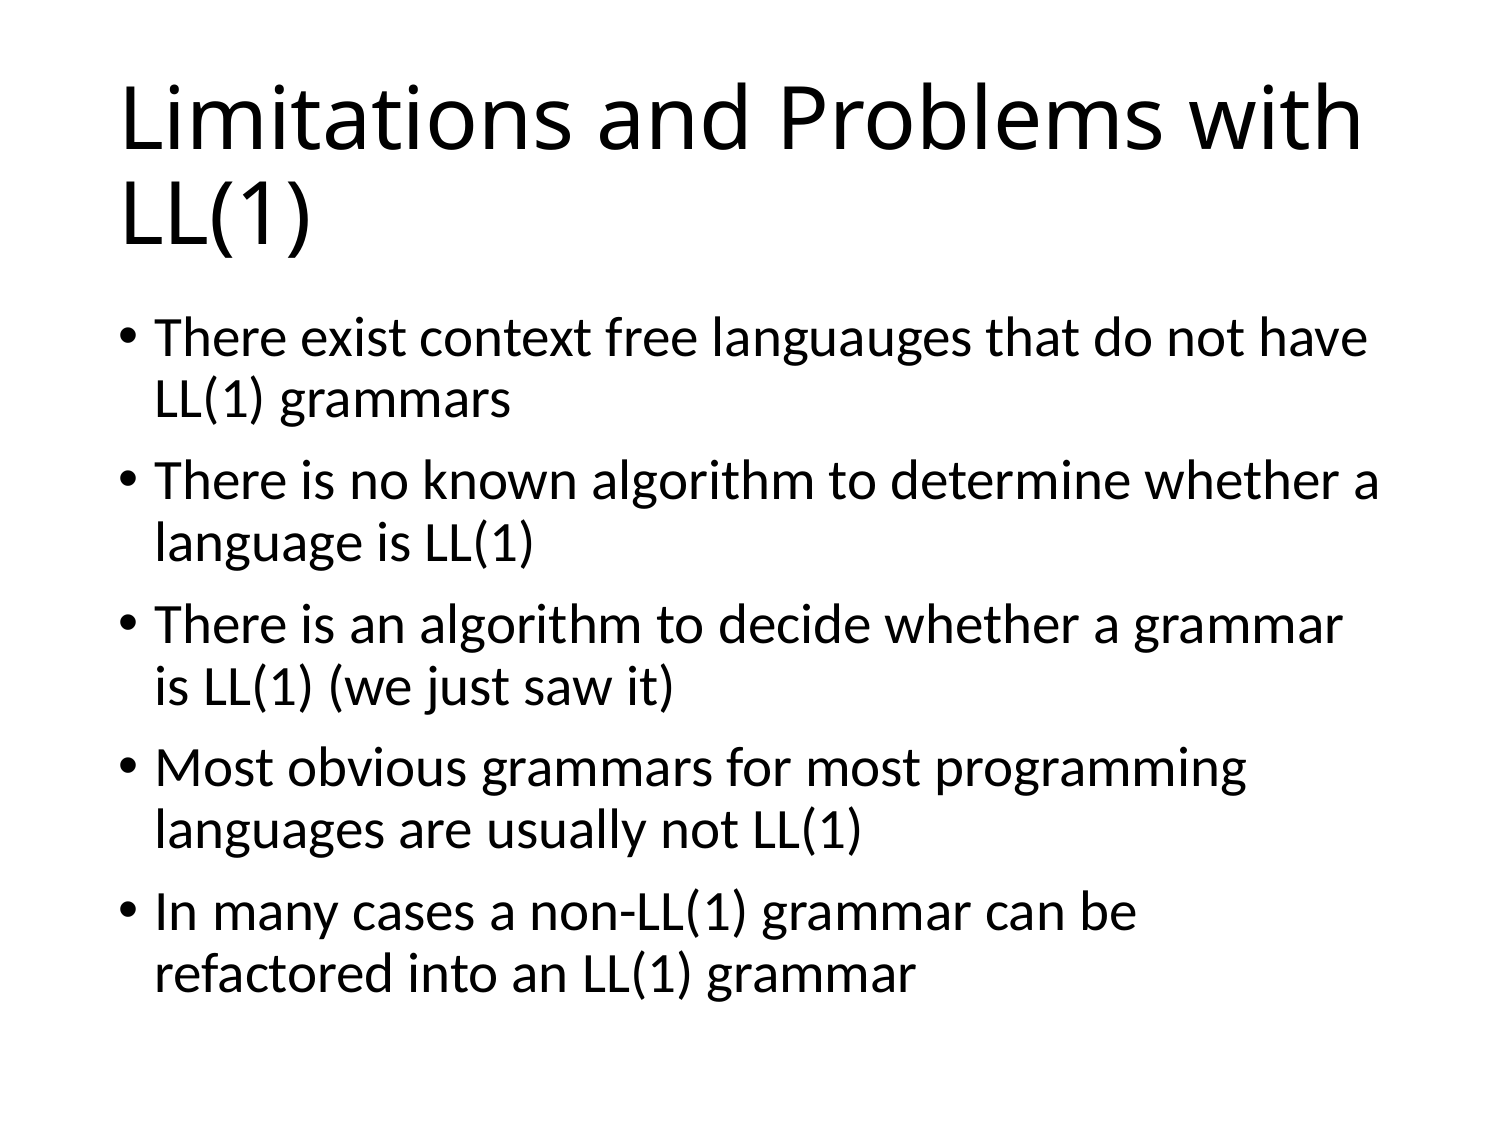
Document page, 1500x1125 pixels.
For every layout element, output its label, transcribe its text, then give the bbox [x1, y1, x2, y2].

list There exist context free languauges that do not have LL(1) grammars There is no known algorithm to determine whether a language is LL(1) There is an algorithm to decide whether a grammar is LL(1) (we just saw it) Most obvious grammars for most programming languages are usually not LL(1) In many cases a non-LL(1) grammar can be refactored into an LL(1) grammar [103, 299, 1397, 1014]
title Limitations and Problems with LL(1) [103, 59, 1397, 278]
